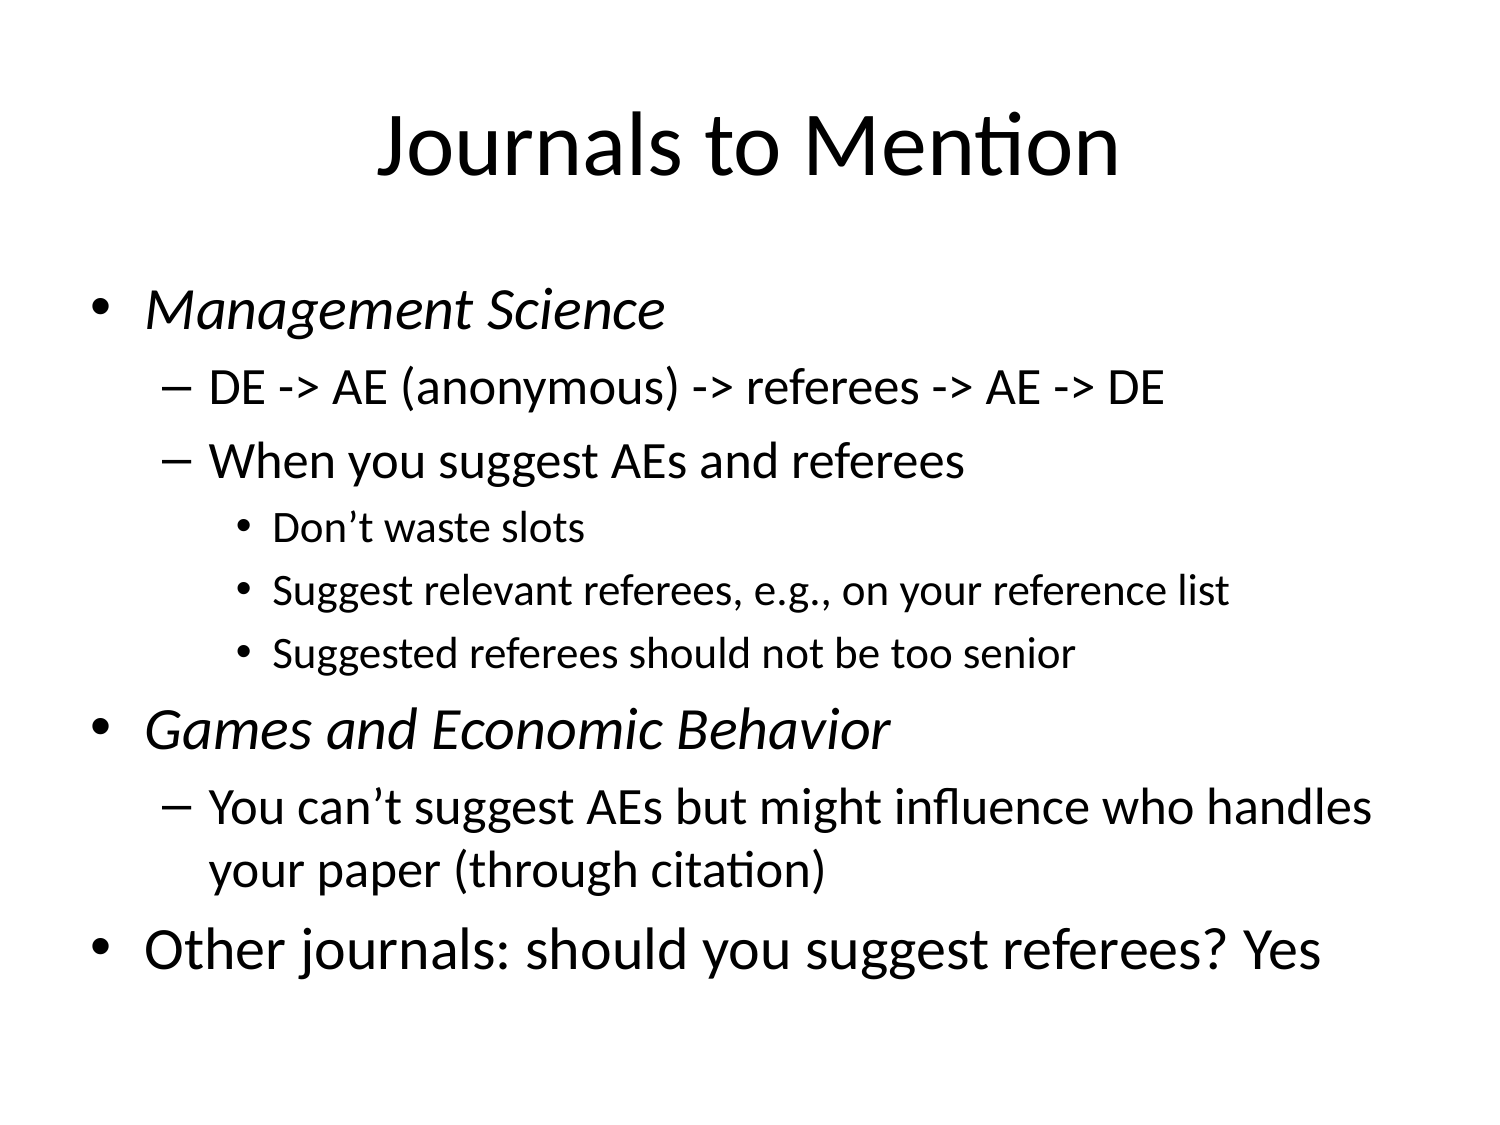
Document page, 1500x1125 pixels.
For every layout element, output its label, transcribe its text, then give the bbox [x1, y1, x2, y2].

list Management Science DE -> AE (anonymous) -> referees -> AE -> DE When you suggest AEs and referees Don’t waste slots Suggest relevant referees, e.g., on your reference list Suggested referees should not be too senior Games and Economic Behavior You can’t suggest AEs but might influence who handles your paper (through citation) Other journals: should you suggest referees? Yes [75, 262, 1425, 1005]
title Journals to Mention [75, 45, 1425, 233]
